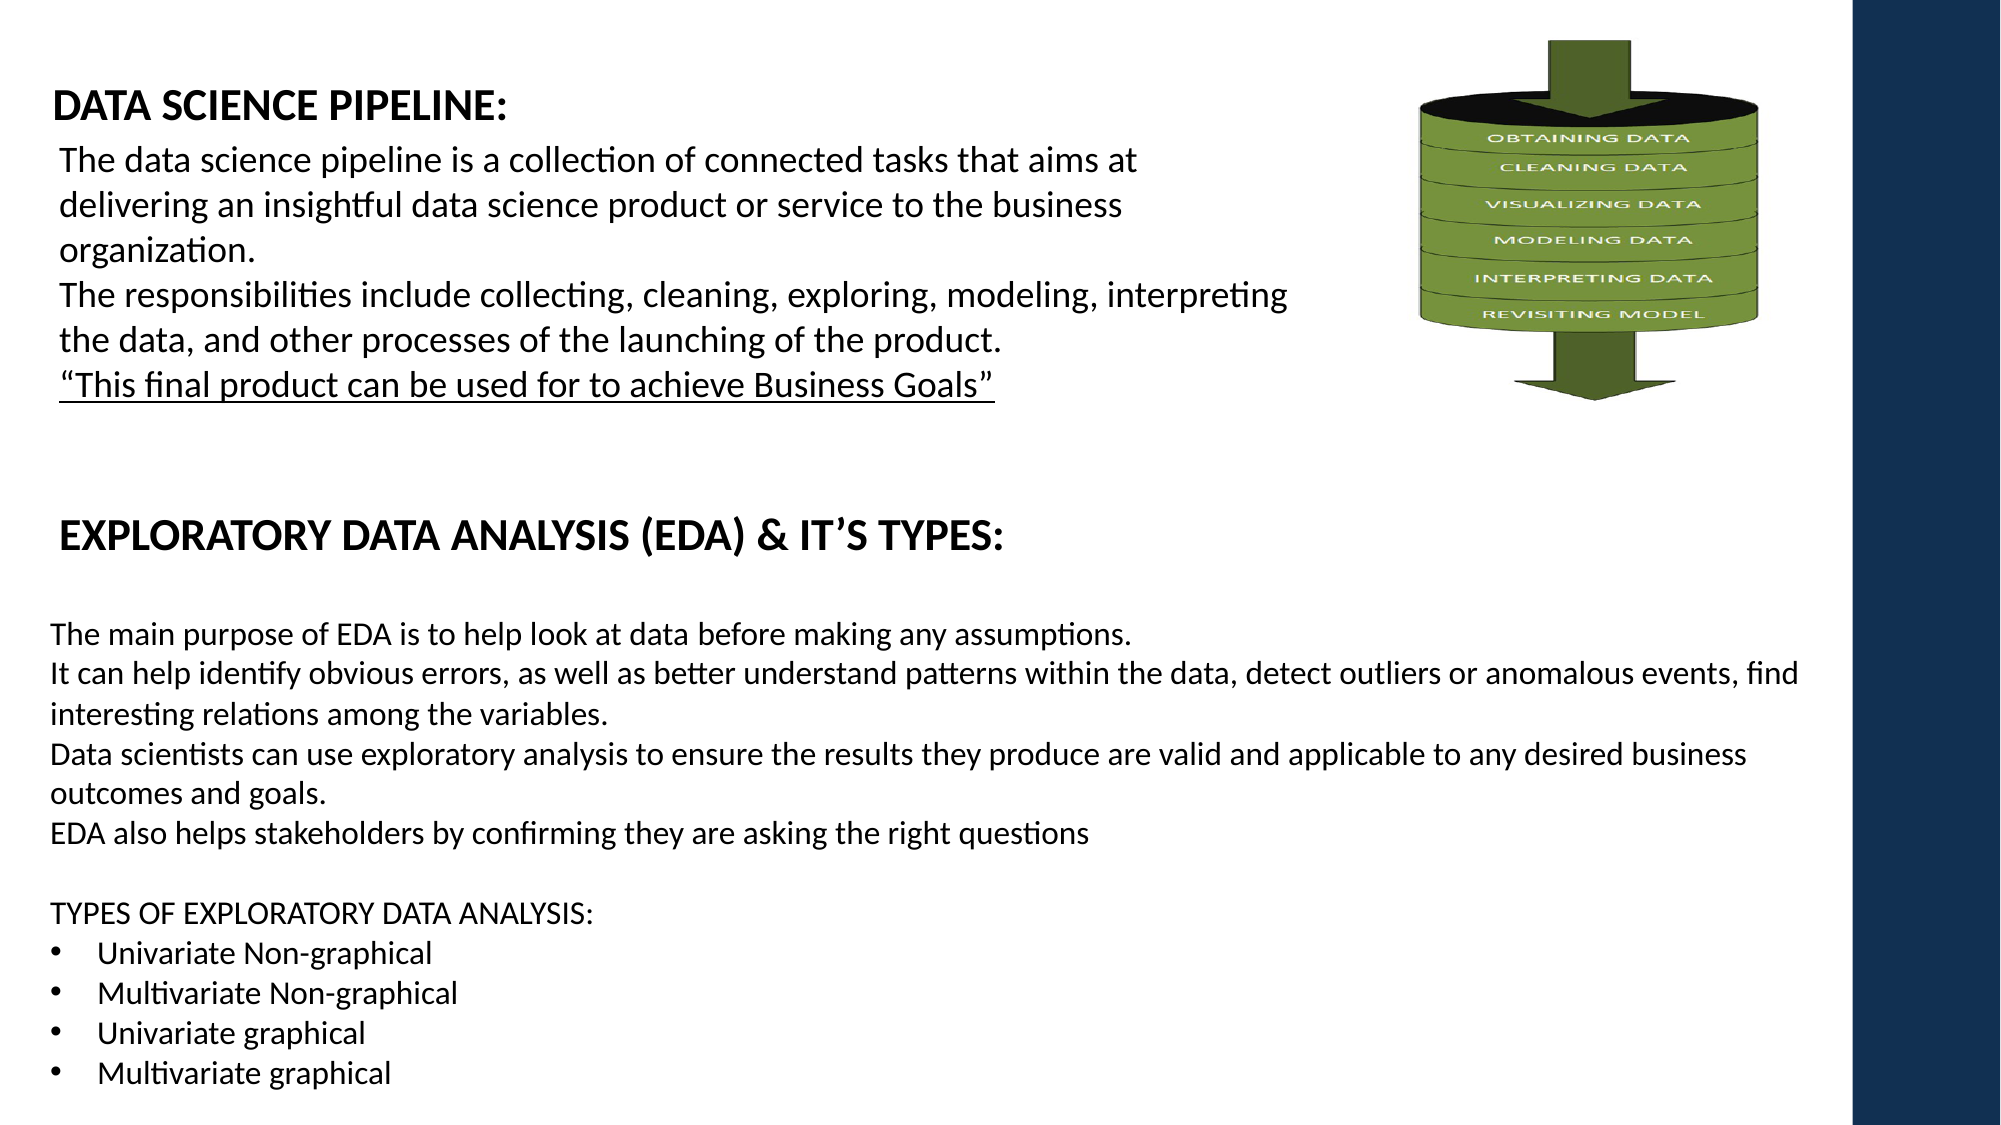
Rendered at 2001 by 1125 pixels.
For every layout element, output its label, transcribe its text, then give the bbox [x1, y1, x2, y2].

picture [1375, 29, 1791, 402]
text_box The main purpose of EDA is to help look at data before making any assumptions. It can help identify obvious errors, as well as better understand patterns within the data, detect outliers or anomalous events, find interesting relations among the variables. Data scientists can use exploratory analysis to ensure the results they produce are valid and applicable to any desired business outcomes and goals. EDA also helps stakeholders by confirming they are asking the right questions TYPES OF EXPLORATORY DATA ANALYSIS: Univariate Non-graphical Multivariate Non-graphical Univariate graphical Multivariate graphical [35, 604, 1841, 1099]
text_box DATA SCIENCE PIPELINE: [37, 67, 1039, 138]
text_box The data science pipeline is a collection of connected tasks that aims at delivering an insightful data science product or service to the business organization. The responsibilities include collecting, cleaning, exploring, modeling, interpreting the data, and other processes of the launching of the product. “This final product can be used for to achieve Business Goals” [44, 128, 1312, 413]
text_box Exploratory Data Analysis (EDA) & IT’s TYPES: [44, 497, 1701, 567]
